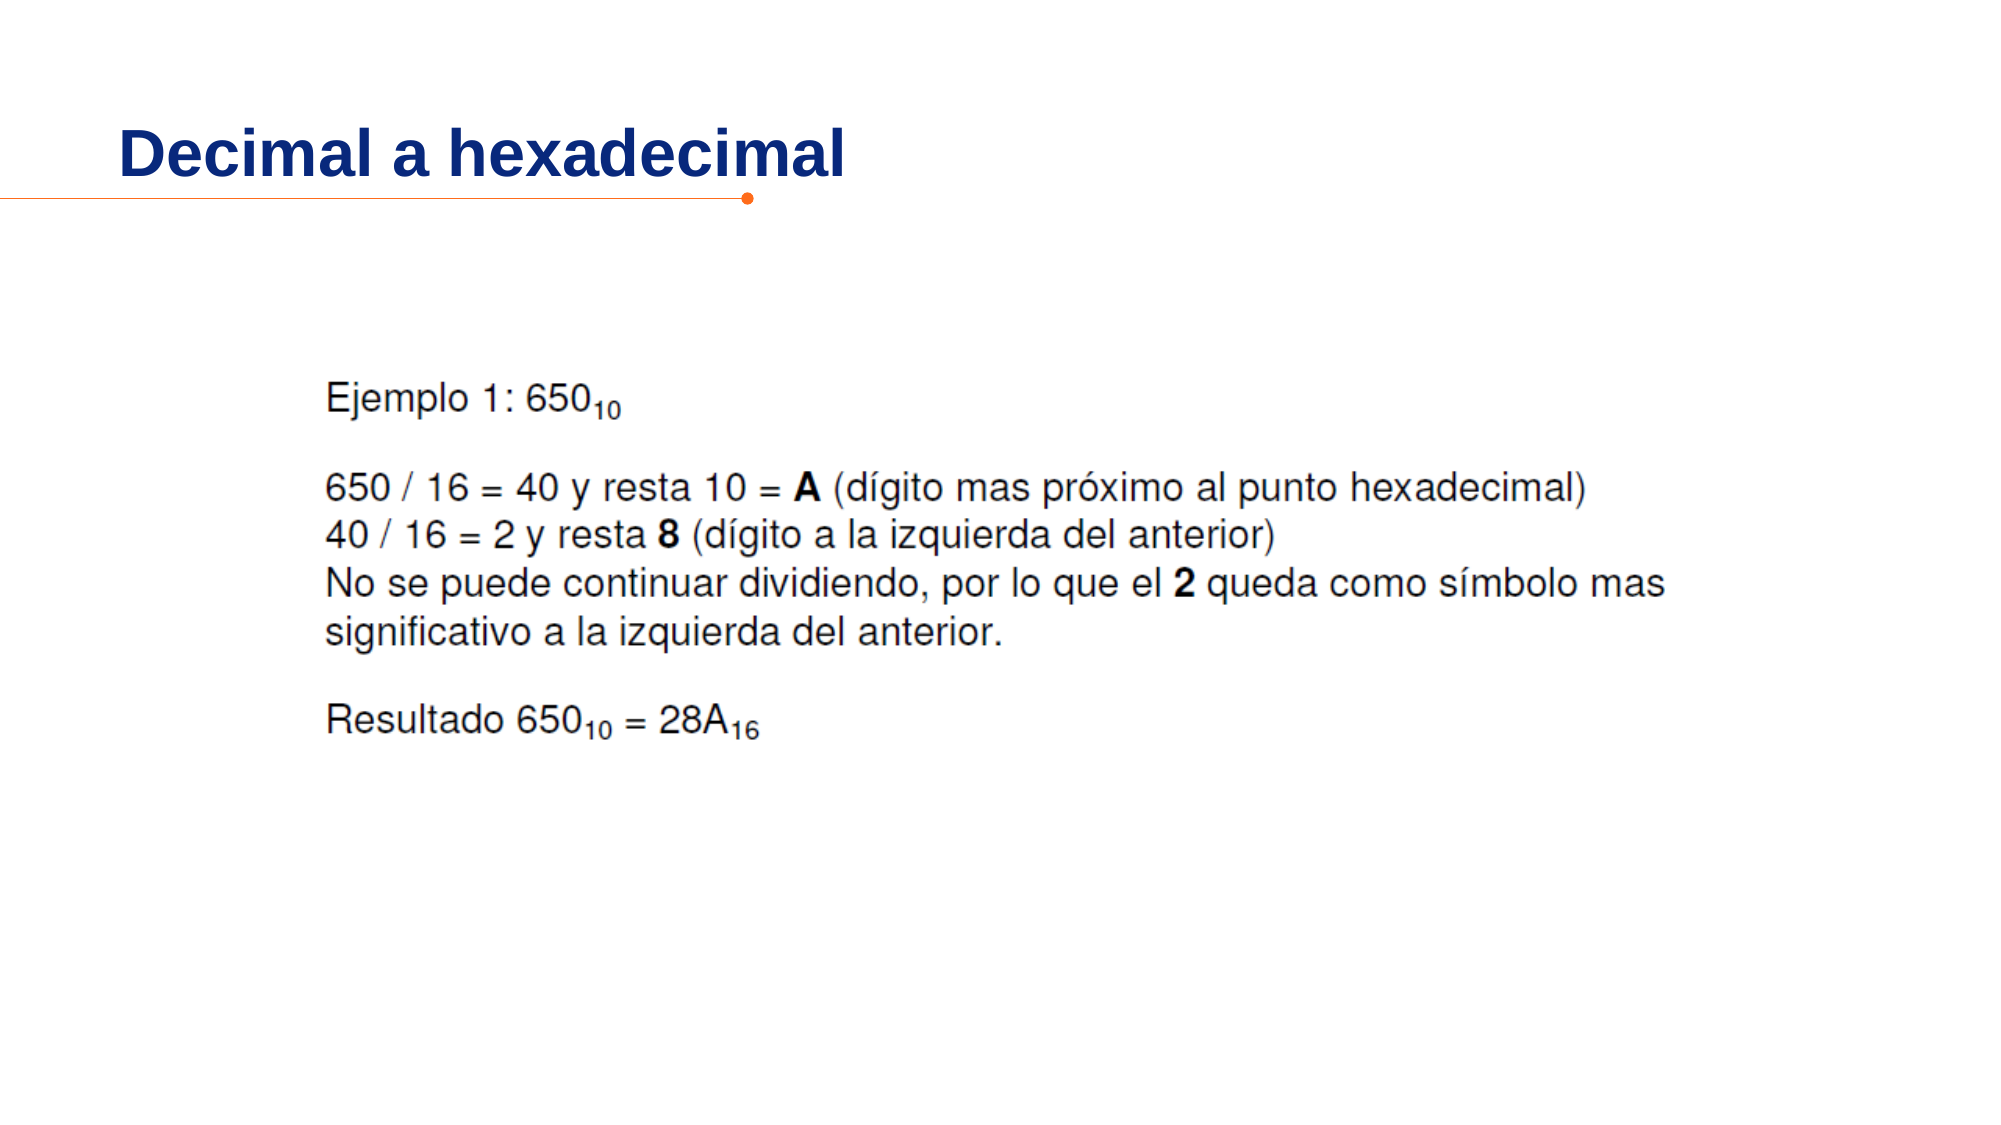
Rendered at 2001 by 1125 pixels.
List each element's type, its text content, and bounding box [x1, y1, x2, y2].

picture [309, 357, 1691, 768]
text_box Decimal a hexadecimal [103, 102, 1129, 198]
